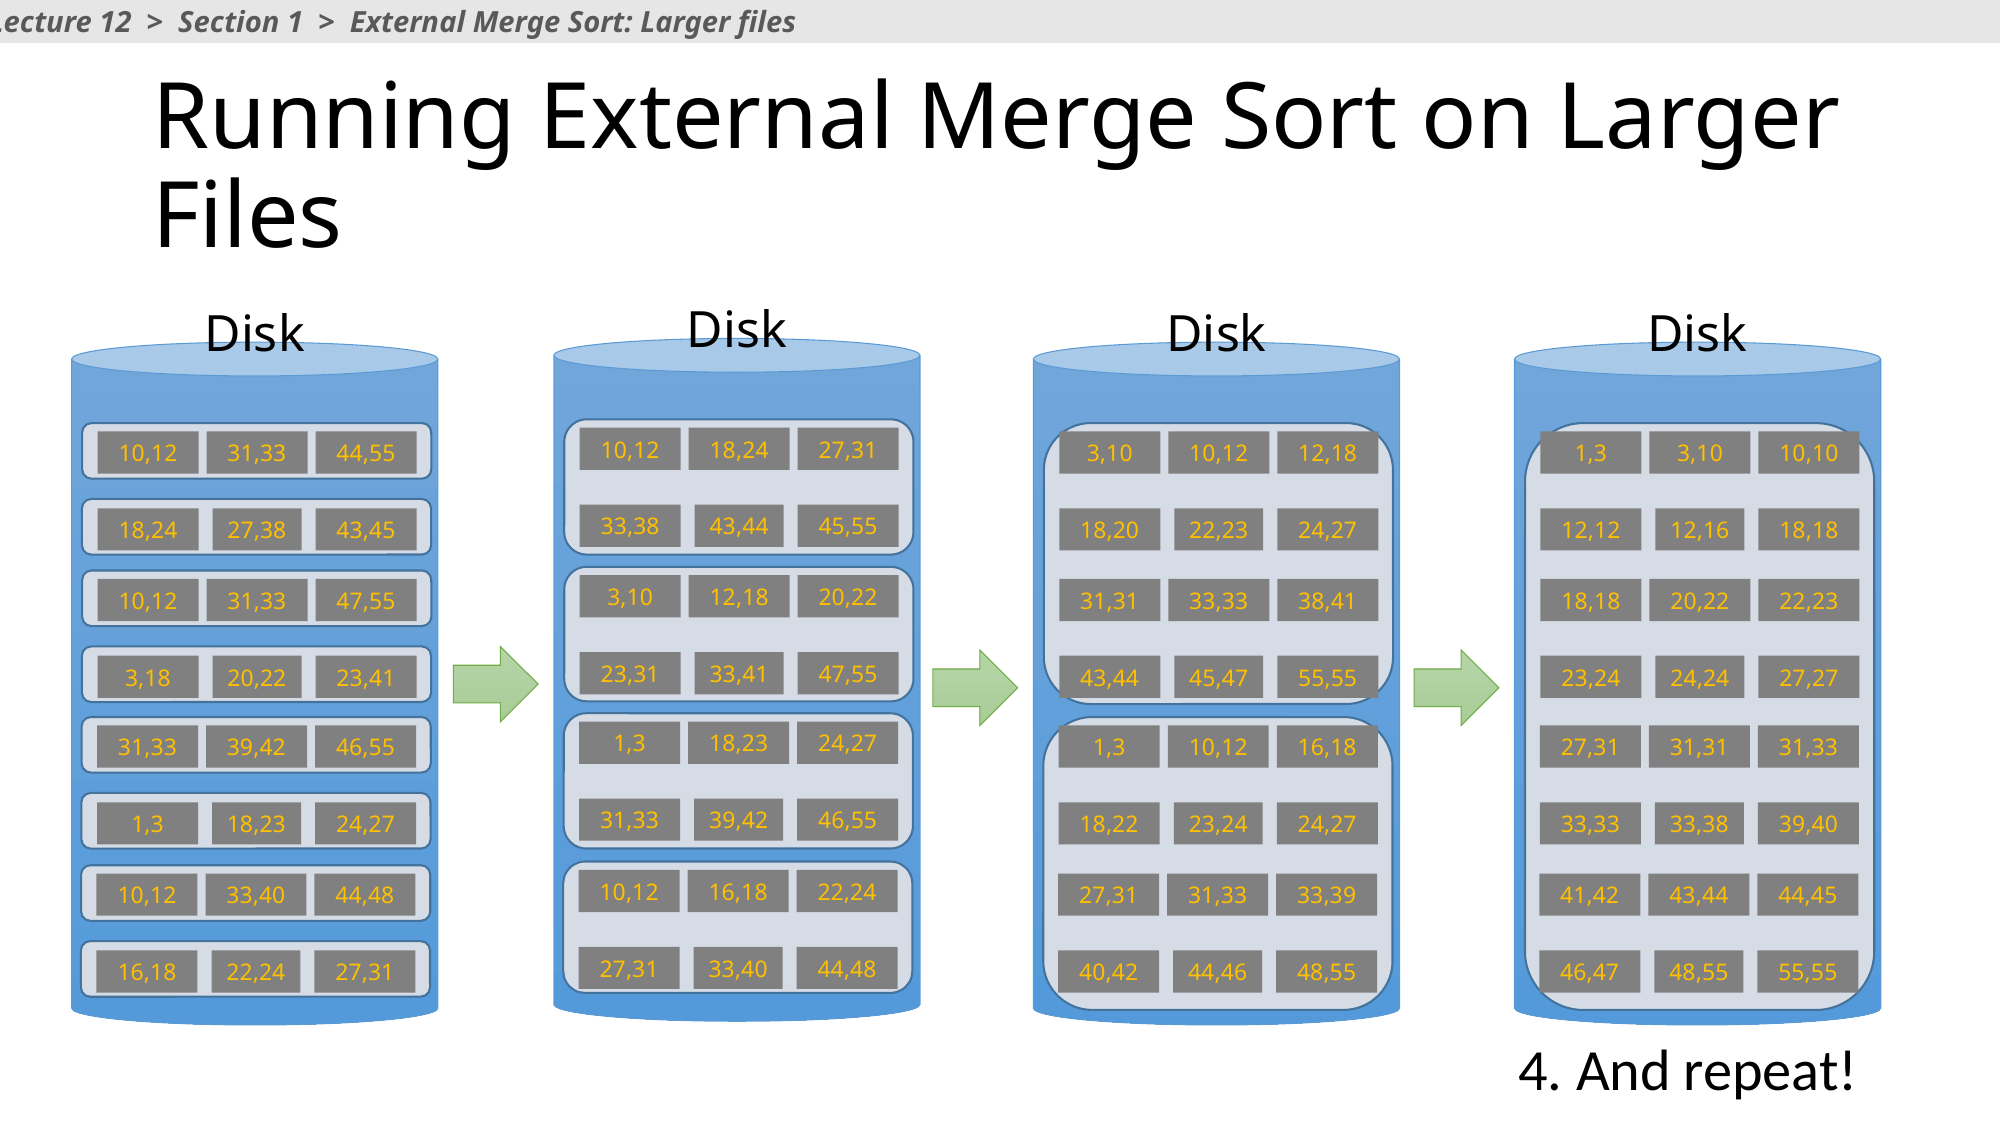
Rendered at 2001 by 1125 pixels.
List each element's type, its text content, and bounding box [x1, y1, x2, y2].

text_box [1540, 578, 1860, 622]
text_box 46,55 [797, 798, 899, 841]
text_box 12,16 [1655, 508, 1745, 551]
text_box 3,18 [97, 655, 199, 698]
text_box 44,46 [1173, 950, 1263, 993]
text_box [563, 418, 915, 556]
text_box [1552, 422, 1848, 431]
text_box [1413, 648, 1500, 727]
text_box 27,27 [1758, 655, 1860, 698]
text_box 18,22 [1058, 802, 1160, 845]
text_box 31,33 [579, 798, 681, 841]
text_box 45,47 [1174, 655, 1264, 698]
text_box 33,33 [1539, 802, 1641, 845]
text_box 23,24 [1173, 802, 1263, 845]
text_box 12,12 [1540, 508, 1642, 551]
text_box [1032, 343, 1401, 1026]
text_box 43,44 [1059, 655, 1161, 698]
text_box [80, 715, 432, 774]
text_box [1058, 873, 1378, 917]
text_box [81, 422, 433, 480]
text_box 18,23 [212, 802, 302, 845]
text_box Disk [1622, 294, 1773, 369]
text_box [1540, 431, 1860, 475]
text_box 24,27 [1276, 802, 1378, 845]
text_box 39,40 [1757, 802, 1859, 845]
text_box [81, 569, 433, 628]
text_box [80, 864, 432, 922]
text_box 22,24 [211, 950, 301, 993]
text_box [579, 575, 899, 619]
text_box 24,27 [315, 802, 417, 845]
text_box 18,24 [97, 508, 199, 551]
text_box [1539, 873, 1859, 917]
title Running External Merge Sort on Larger Files [137, 59, 1863, 278]
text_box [1058, 725, 1378, 769]
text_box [96, 725, 417, 769]
text_box 43,45 [315, 508, 417, 551]
text_box 18,20 [1059, 508, 1161, 551]
text_box [80, 791, 432, 850]
text_box Disk [661, 290, 813, 366]
text_box 39,42 [694, 798, 784, 841]
text_box 20,22 [212, 655, 302, 698]
text_box [1062, 422, 1375, 431]
text_box 45,55 [797, 504, 899, 547]
text_box 23,41 [315, 655, 417, 698]
text_box [1042, 434, 1395, 706]
text_box [1042, 729, 1394, 1011]
text_box [70, 343, 439, 1026]
text_box 1,3 [97, 802, 199, 845]
text_box 33,38 [1654, 802, 1744, 845]
text_box 23,24 [1540, 655, 1642, 698]
text_box [932, 648, 1019, 727]
text_box 16,18 [96, 950, 198, 993]
text_box [452, 645, 539, 723]
text_box [1063, 715, 1373, 725]
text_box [97, 578, 417, 622]
text_box [562, 712, 914, 850]
text_box 18,18 [1758, 508, 1860, 551]
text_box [579, 427, 899, 471]
text_box 27,31 [578, 946, 680, 989]
text_box 48,55 [1276, 950, 1378, 993]
text_box [553, 339, 921, 1022]
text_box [97, 431, 417, 475]
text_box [1059, 431, 1379, 475]
text_box 33,38 [579, 504, 681, 547]
text_box 55,55 [1277, 655, 1379, 698]
text_box 23,31 [579, 652, 681, 695]
text_box 33,40 [693, 946, 783, 989]
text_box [1059, 578, 1379, 622]
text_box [1539, 725, 1859, 769]
text_box 24,24 [1655, 655, 1745, 698]
text_box 47,55 [797, 652, 899, 695]
text_box 4. And repeat! [1503, 1025, 1931, 1110]
text_box 27,38 [212, 508, 302, 551]
text_box [79, 940, 432, 998]
text_box 40,42 [1058, 950, 1160, 993]
text_box [1513, 343, 1882, 1026]
text_box Disk [1141, 294, 1292, 369]
text_box [562, 860, 914, 994]
text_box Disk [179, 294, 331, 369]
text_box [96, 873, 416, 917]
text_box 27,31 [314, 950, 416, 993]
text_box 55,55 [1757, 950, 1859, 993]
text_box 43,44 [694, 504, 784, 547]
text_box 44,48 [796, 946, 898, 989]
text_box 46,47 [1539, 950, 1641, 993]
text_box [563, 565, 915, 703]
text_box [579, 721, 899, 765]
text_box [1523, 440, 1876, 1011]
text_box 22,23 [1174, 508, 1264, 551]
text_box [0, 0, 2000, 47]
text_box [80, 497, 433, 556]
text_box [578, 869, 898, 913]
text_box 24,27 [1277, 508, 1379, 551]
text_box [80, 645, 433, 704]
text_box 33,41 [694, 652, 784, 695]
text_box 48,55 [1654, 950, 1744, 993]
